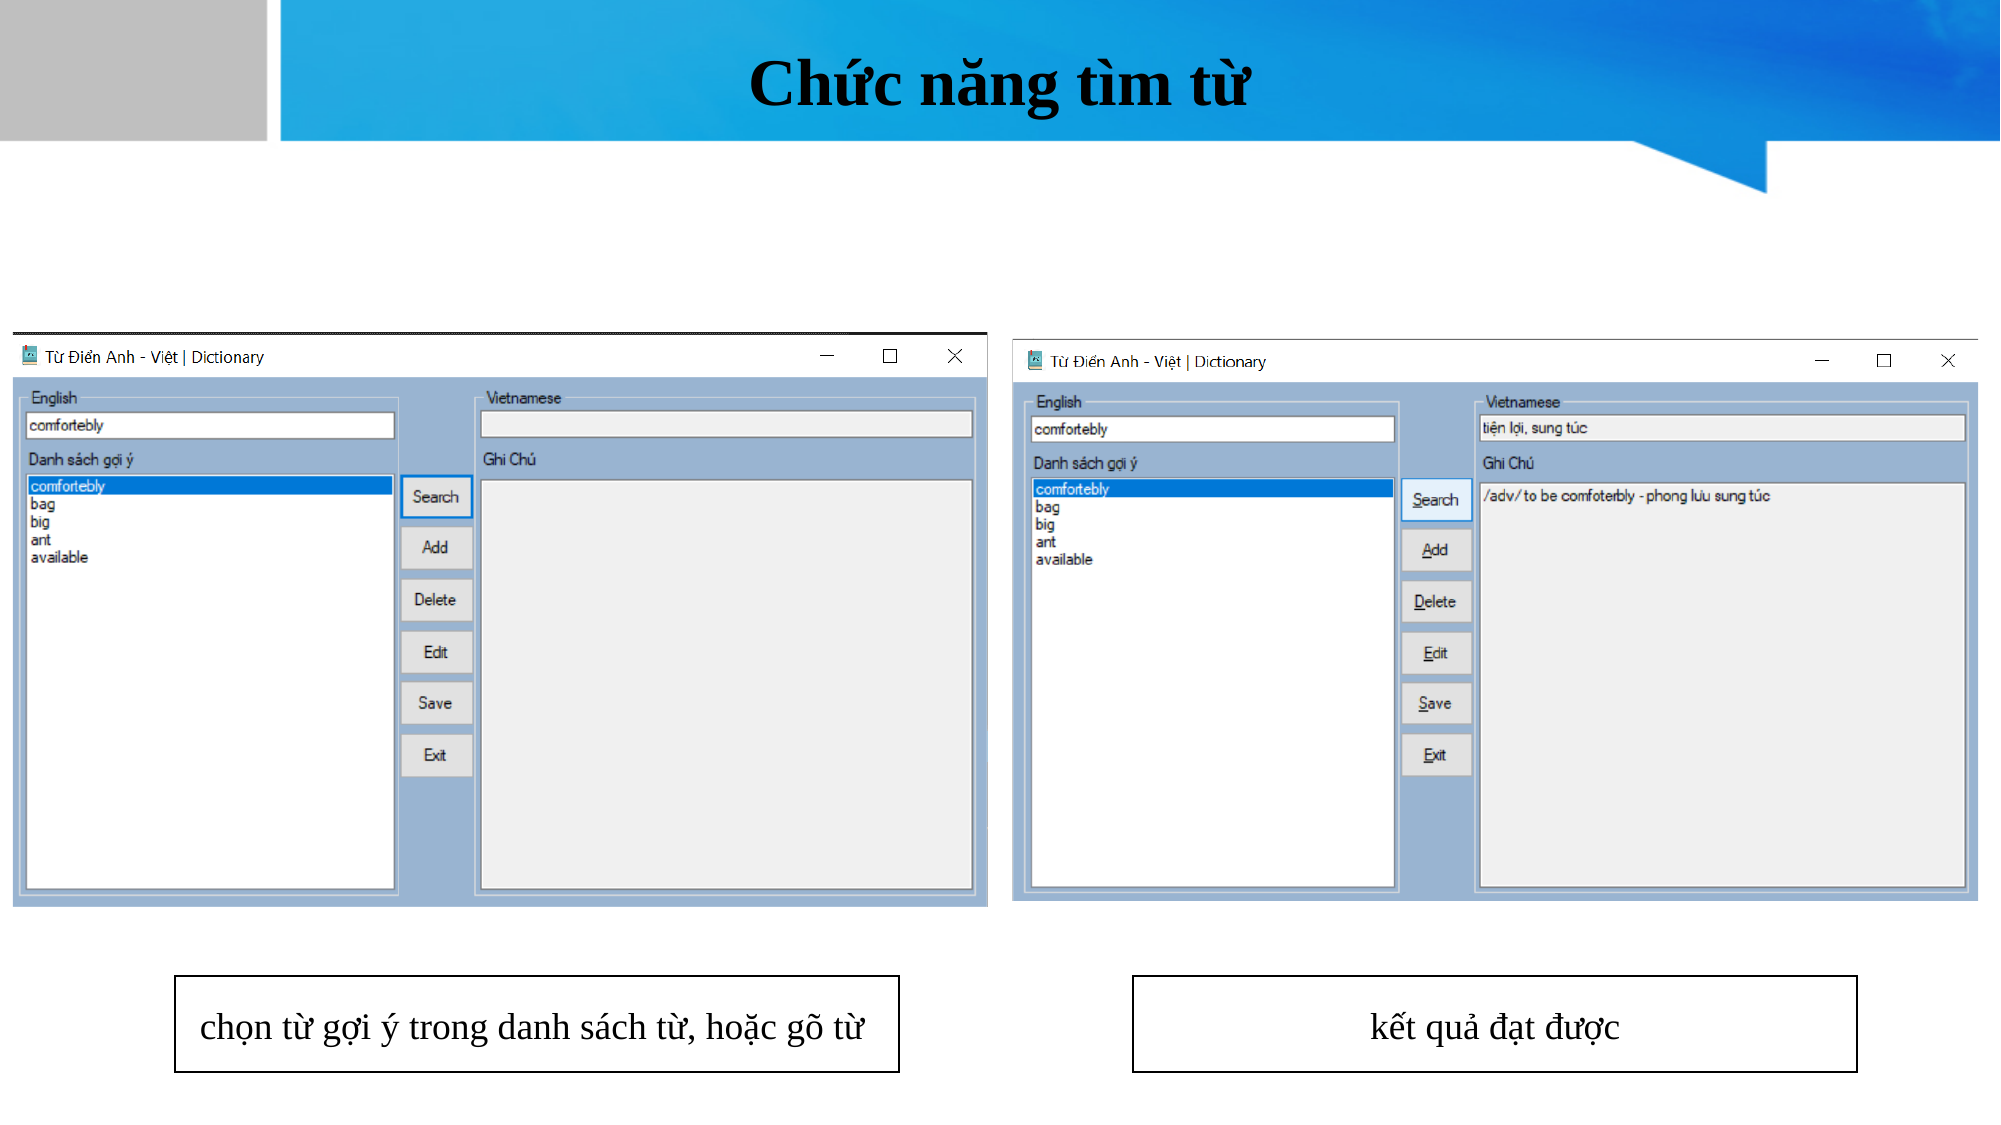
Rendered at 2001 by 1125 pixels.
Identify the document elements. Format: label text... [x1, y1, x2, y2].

picture [0, 0, 2000, 1125]
text_box kết quả đạt được [1132, 975, 1858, 1073]
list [1012, 338, 1979, 901]
title Chức năng tìm từ [99, 30, 1901, 127]
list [12, 332, 988, 907]
text_box chọn từ gợi ý trong danh sách từ, hoặc gõ từ [174, 975, 900, 1073]
